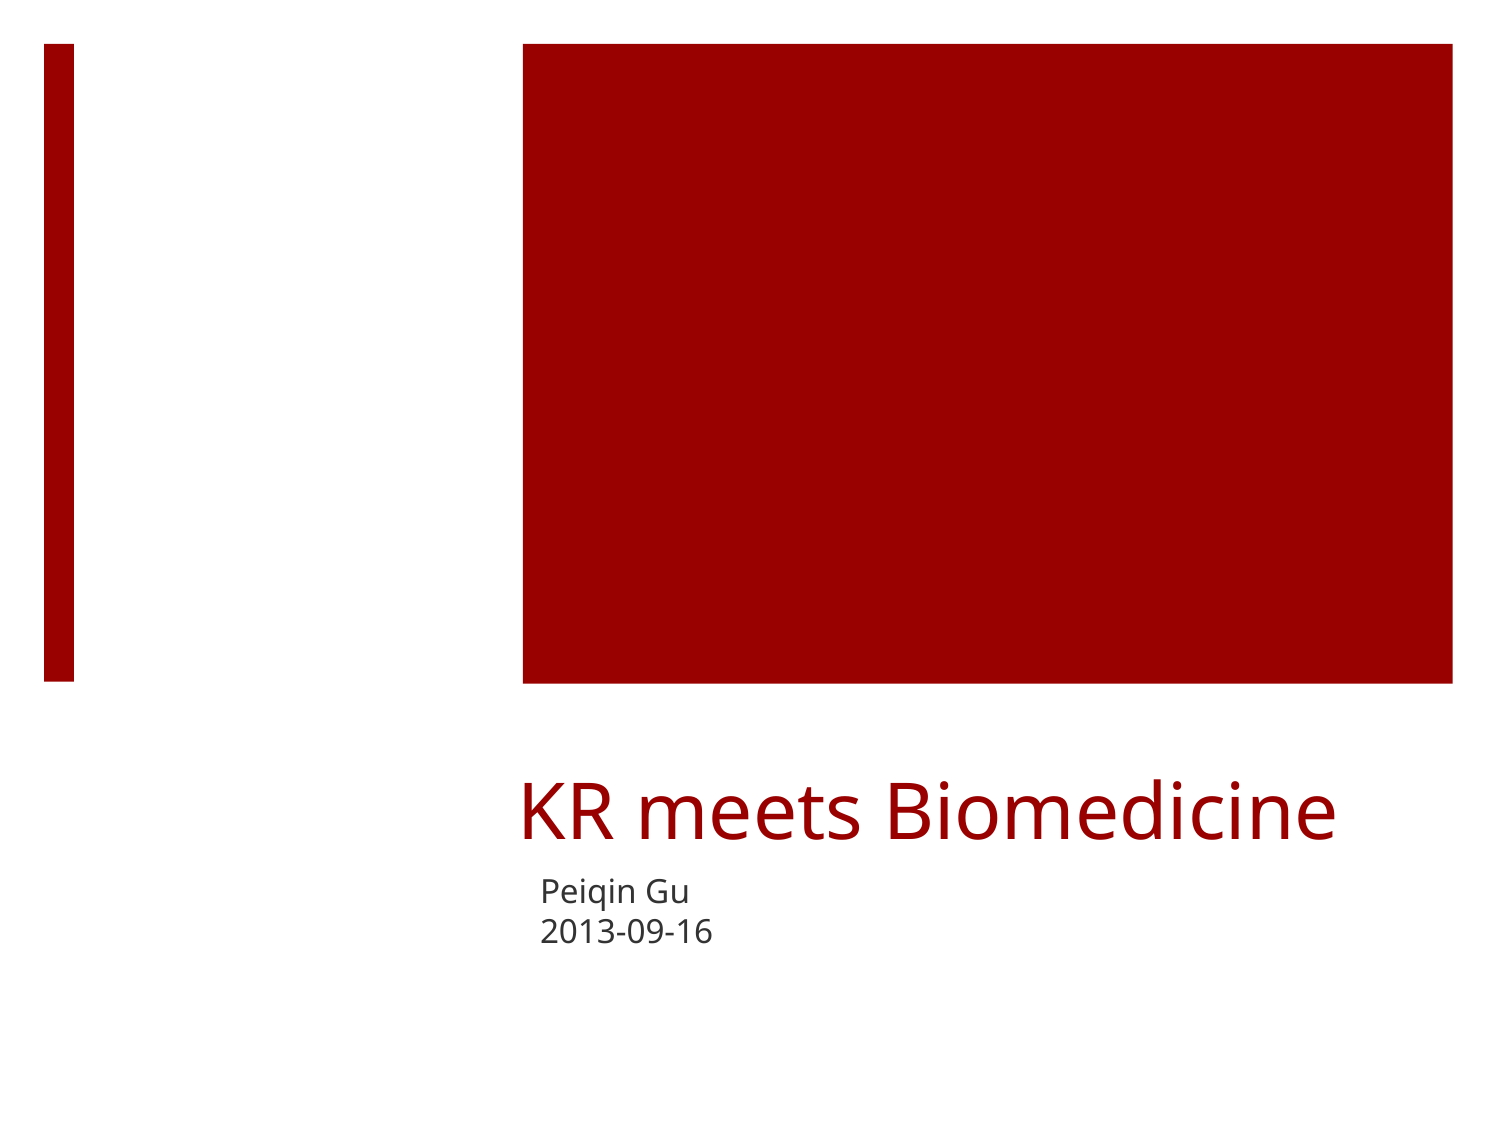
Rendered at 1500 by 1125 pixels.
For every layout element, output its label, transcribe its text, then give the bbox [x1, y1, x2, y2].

subtitle Peiqin Gu 2013-09-16 [525, 862, 1421, 965]
title KR meets Biomedicine [502, 690, 1452, 863]
